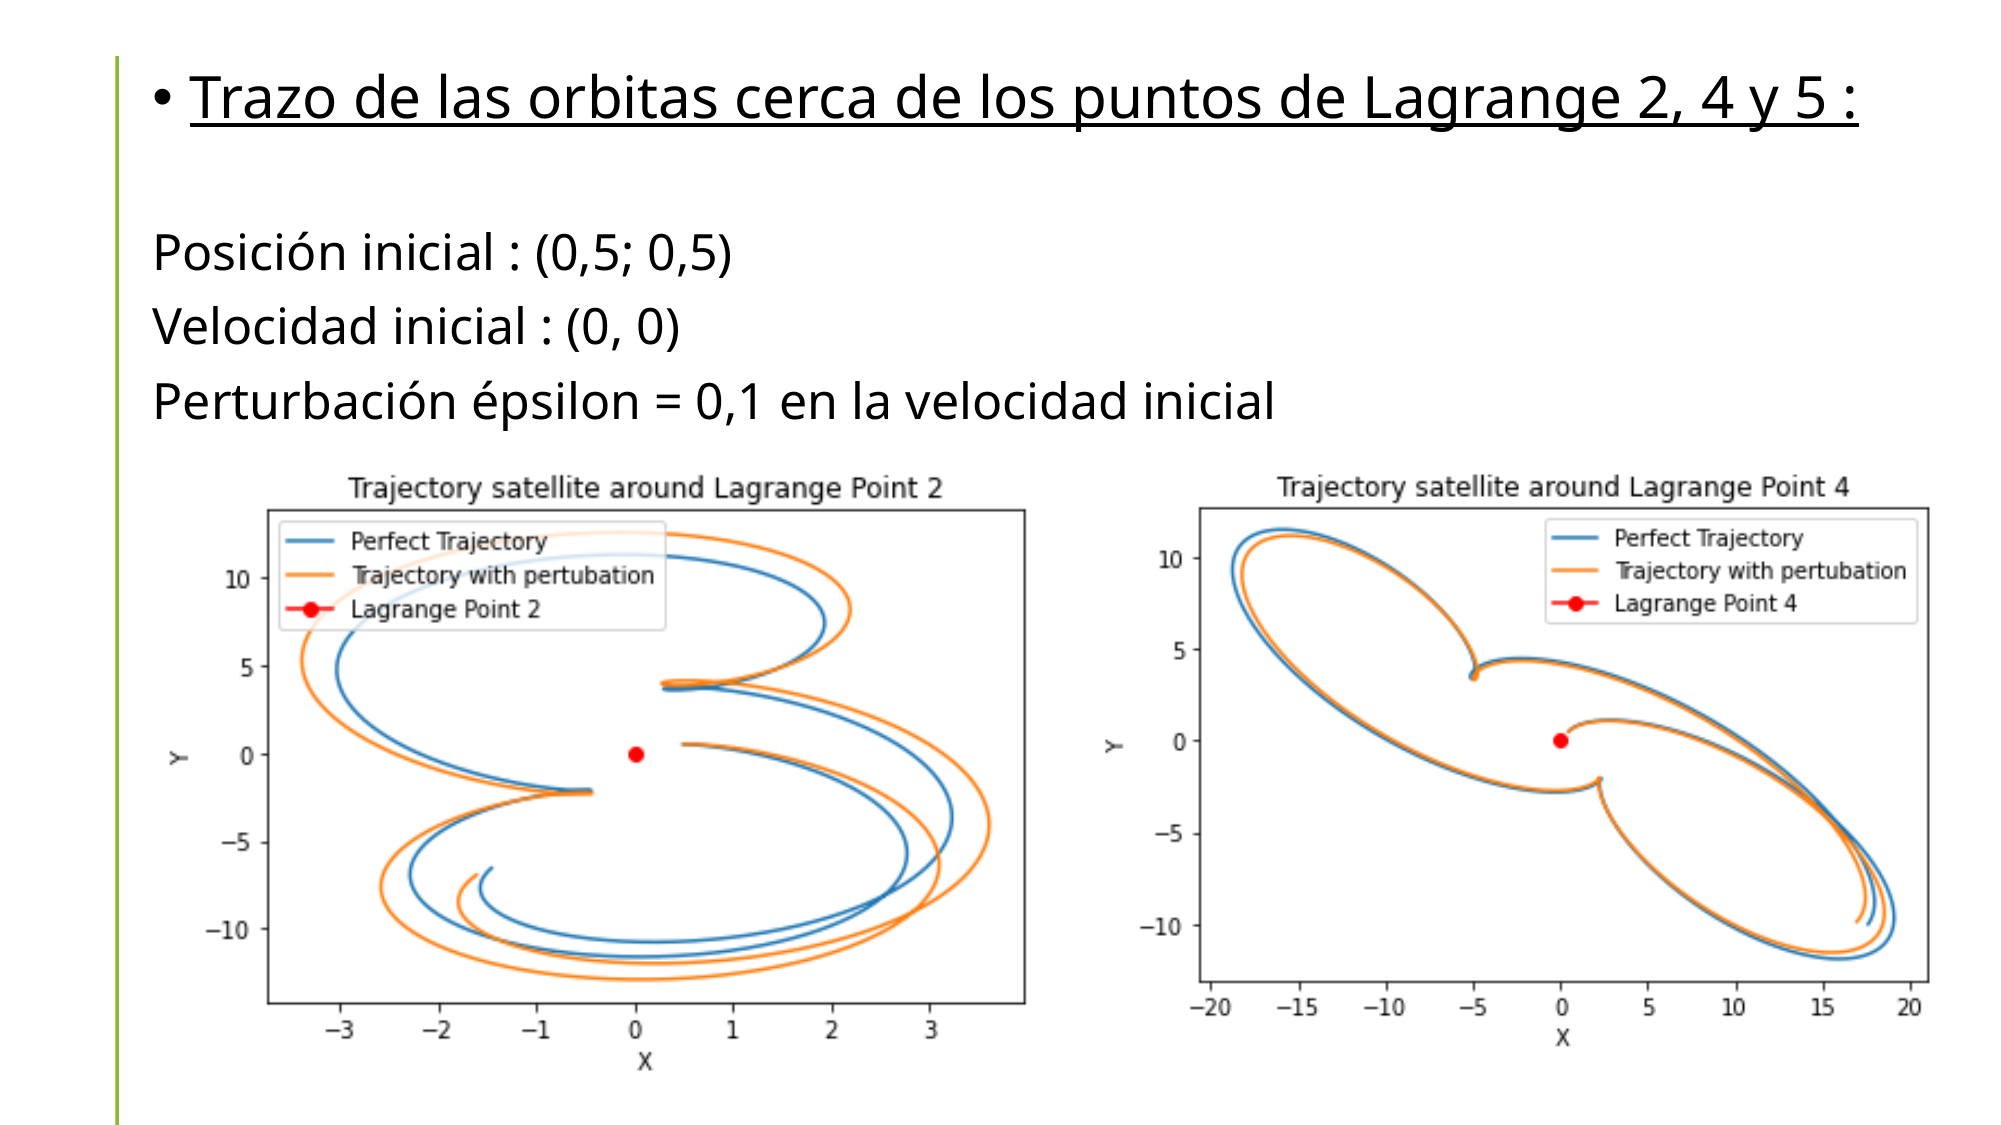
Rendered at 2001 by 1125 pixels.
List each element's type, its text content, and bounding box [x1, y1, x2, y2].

picture [157, 460, 1040, 1089]
picture [1093, 460, 1943, 1064]
list Trazo de las orbitas cerca de los puntos de Lagrange 2, 4 y 5 : Posición inicial : (0,5; 0,5) Velocidad inicial : (0, 0) Perturbación épsilon = 0,1 en la velocidad inicial [137, 60, 1943, 775]
